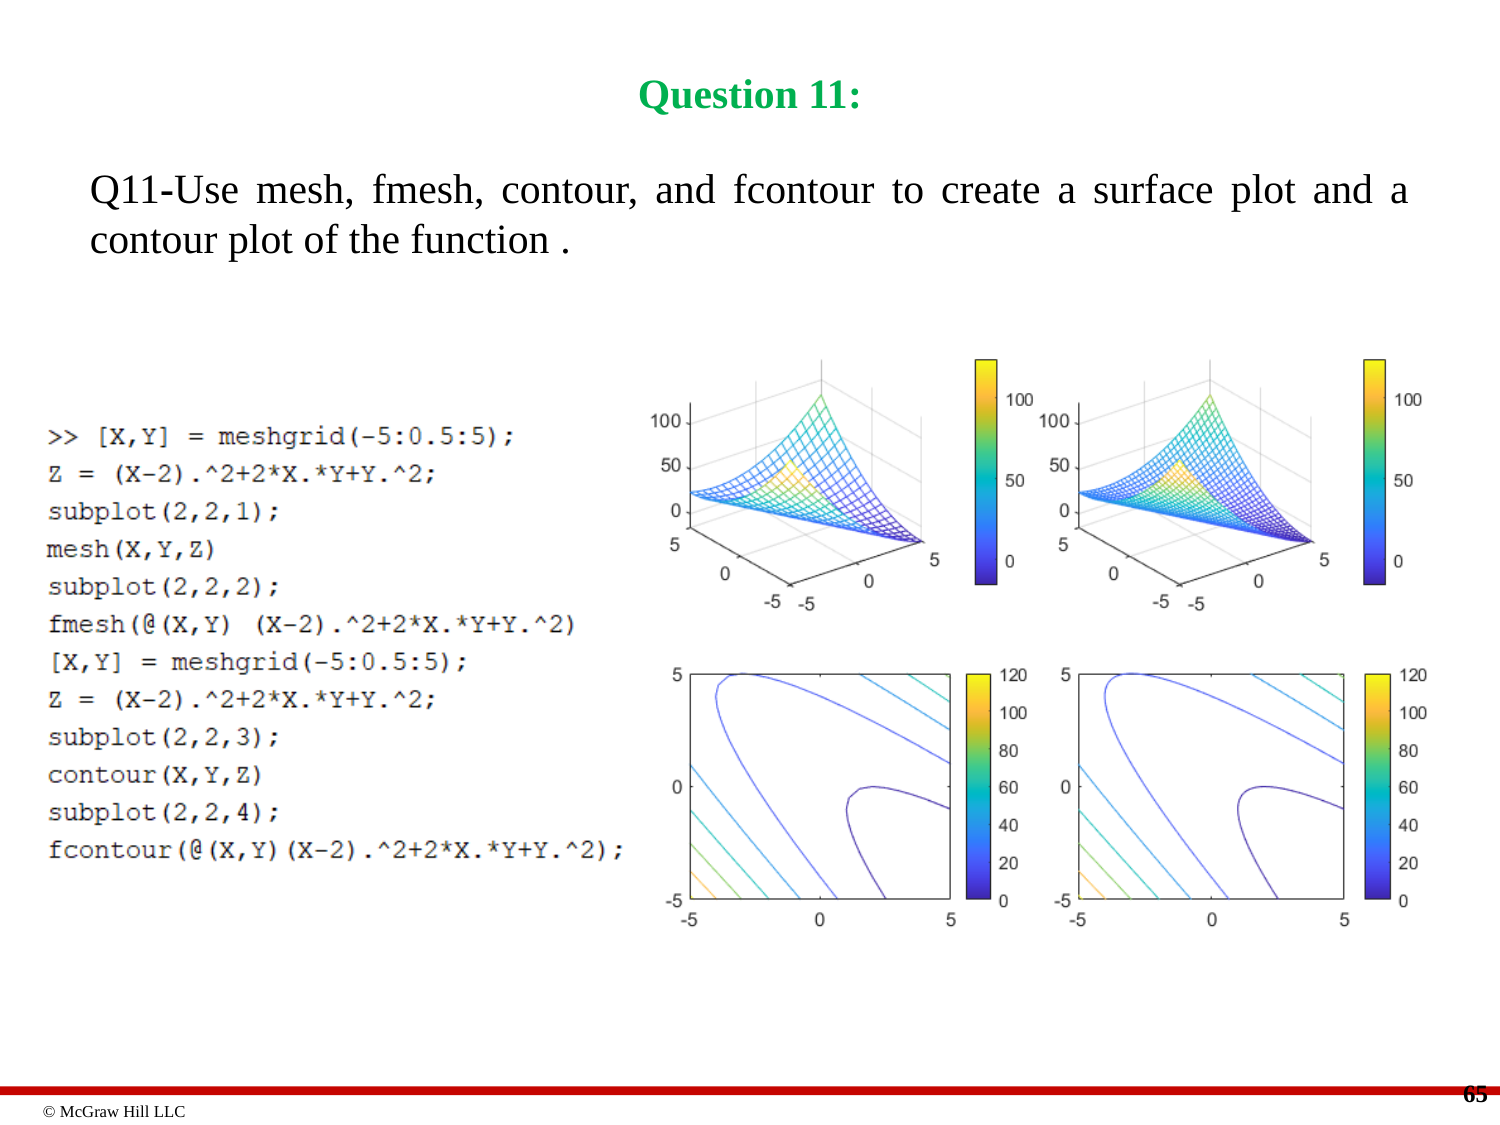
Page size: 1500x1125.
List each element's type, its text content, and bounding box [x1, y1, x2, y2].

picture [644, 350, 1438, 937]
slide_number 65 [1158, 1062, 1496, 1123]
text_box Question 11: [86, 59, 1414, 124]
picture [46, 421, 627, 866]
